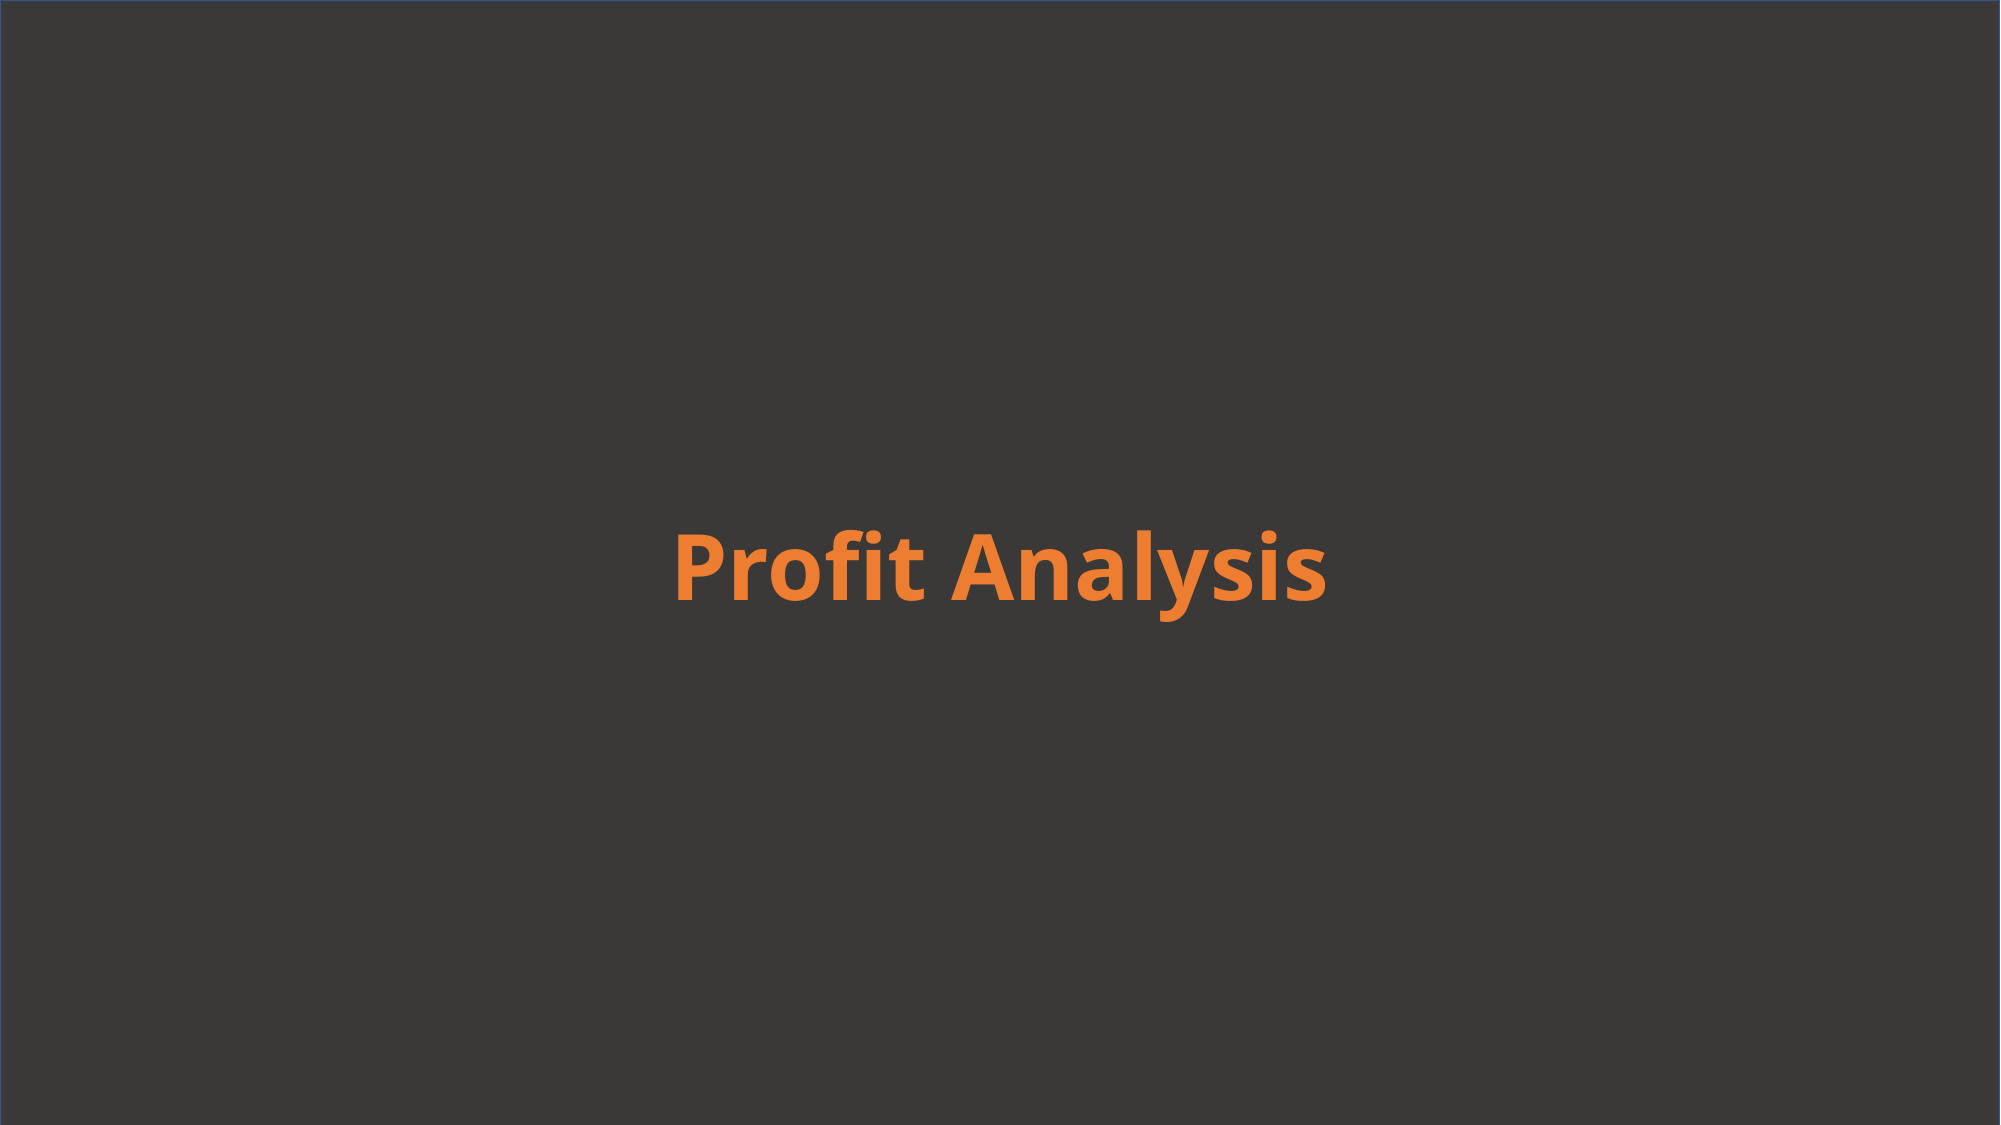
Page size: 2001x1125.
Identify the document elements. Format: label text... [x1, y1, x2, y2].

text_box Profit Analysis [0, 0, 2000, 1125]
